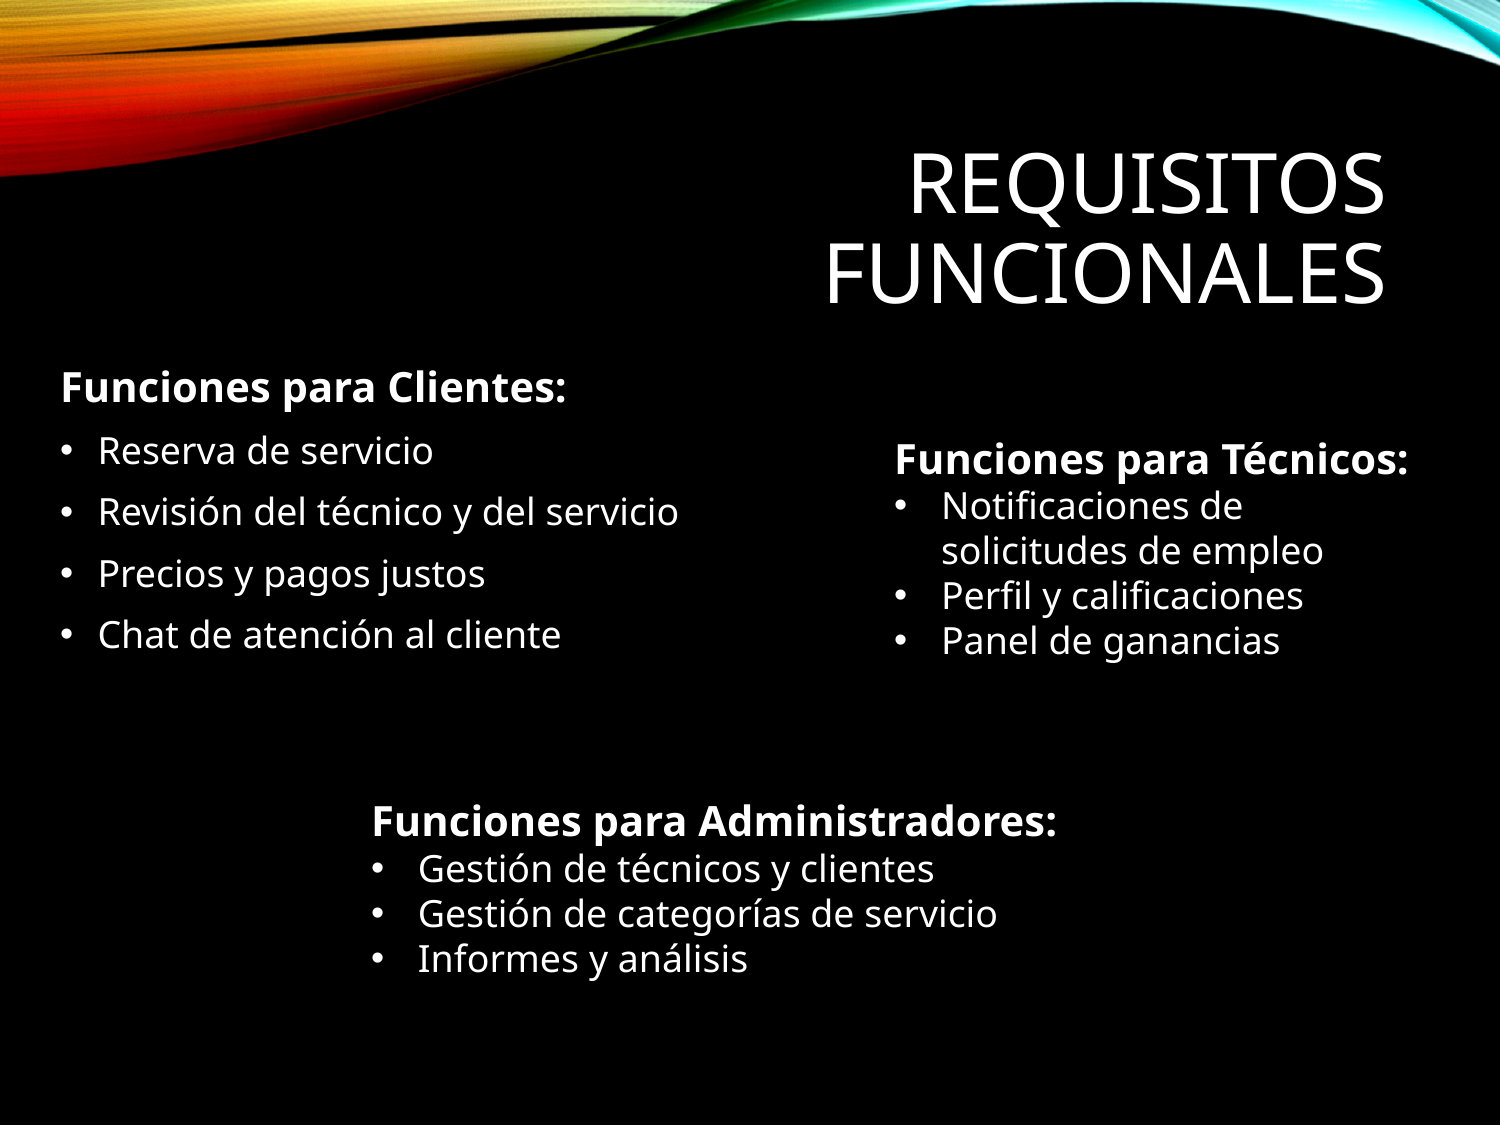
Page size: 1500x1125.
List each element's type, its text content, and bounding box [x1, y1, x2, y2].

text_box Funciones para Administradores: Gestión de técnicos y clientes Gestión de categorías de servicio Informes y análisis [356, 787, 1212, 988]
picture [0, 0, 1500, 178]
title Requisitos Funcionales [356, 125, 1403, 338]
list Funciones para Clientes: Reserva de servicio Revisión del técnico y del servicio Precios y pagos justos Chat de atención al cliente [44, 358, 784, 707]
text_box Funciones para Técnicos: Notificaciones de solicitudes de empleo Perfil y calificaciones Panel de ganancias [879, 425, 1450, 670]
